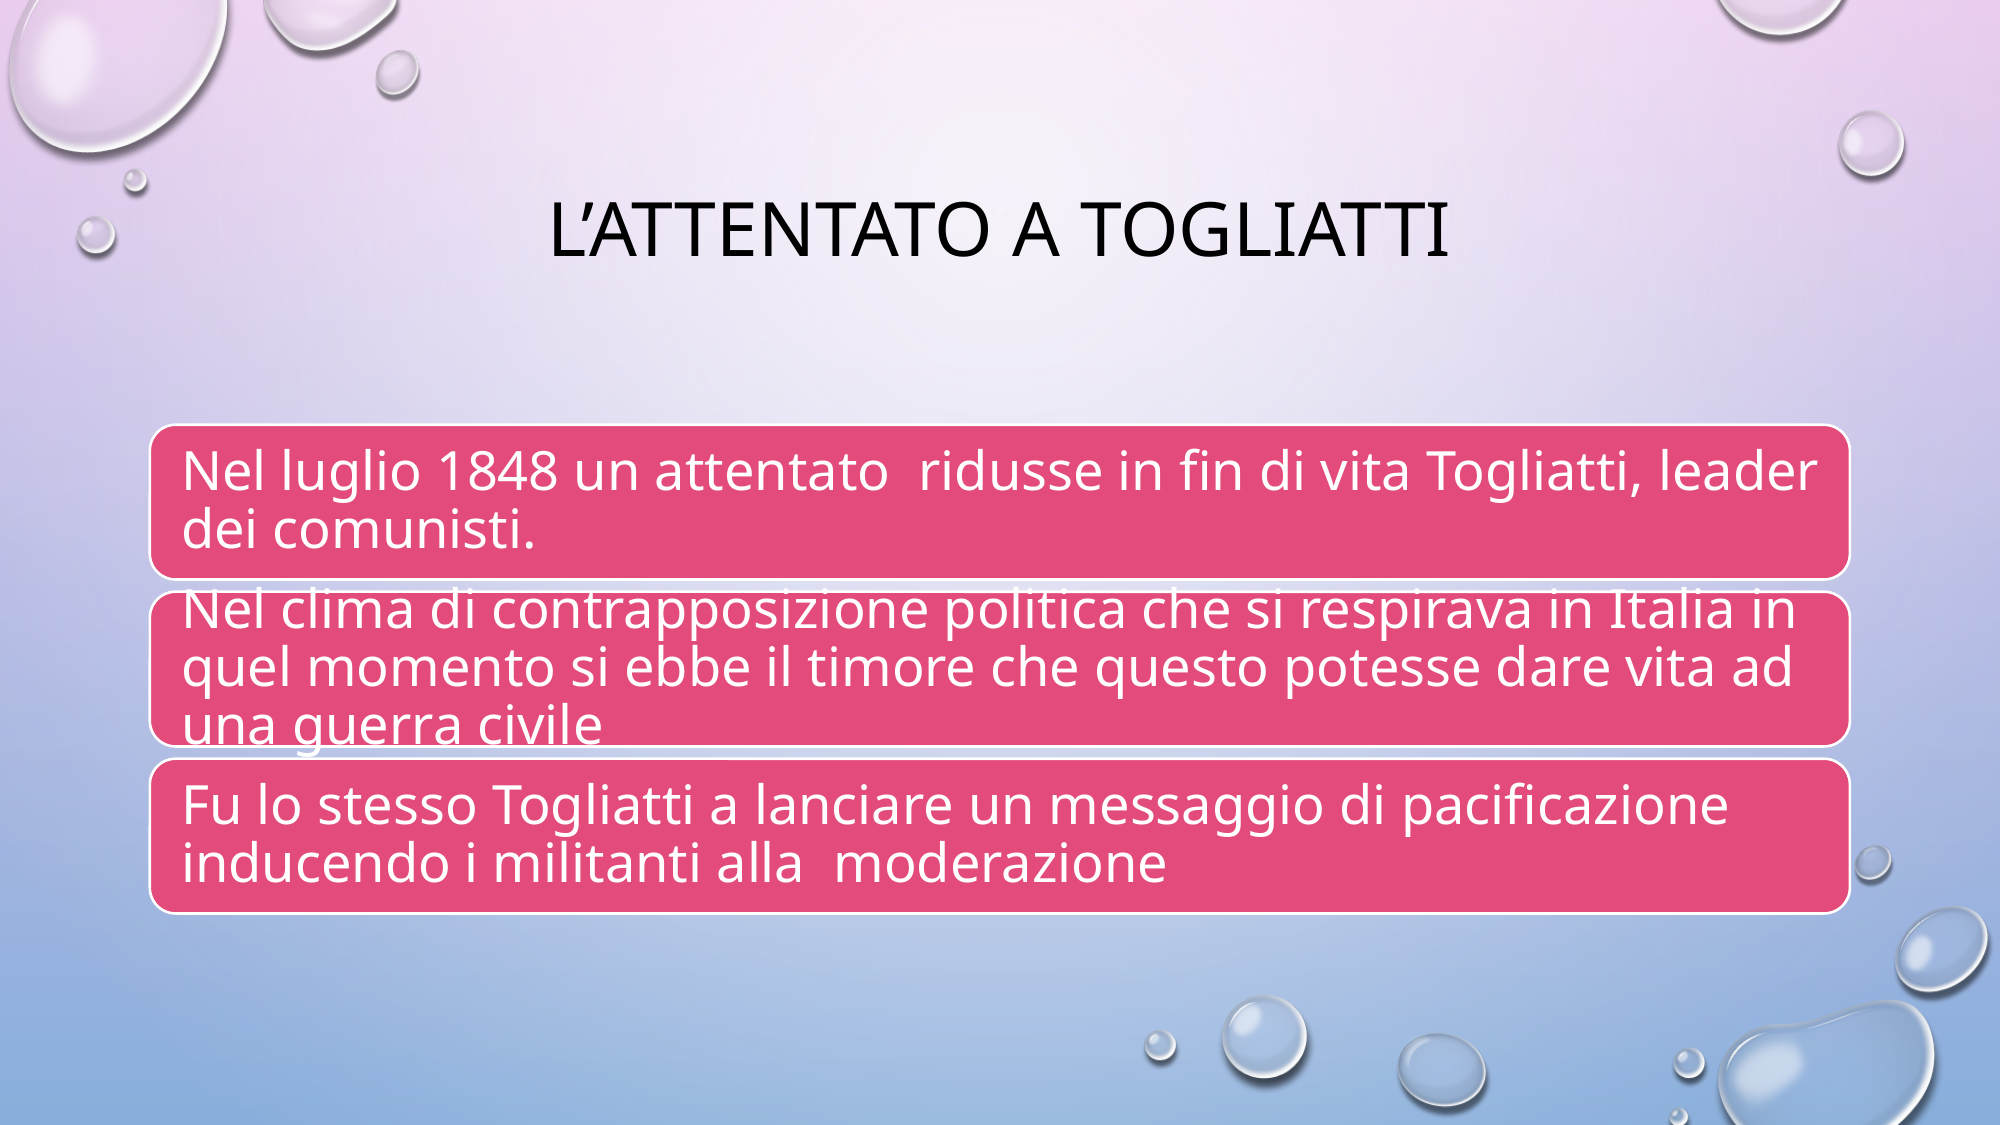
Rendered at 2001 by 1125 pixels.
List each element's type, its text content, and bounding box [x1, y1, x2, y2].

picture [0, 0, 2000, 1125]
title L’attentato a togliatti [149, 101, 1851, 364]
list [149, 388, 1851, 951]
